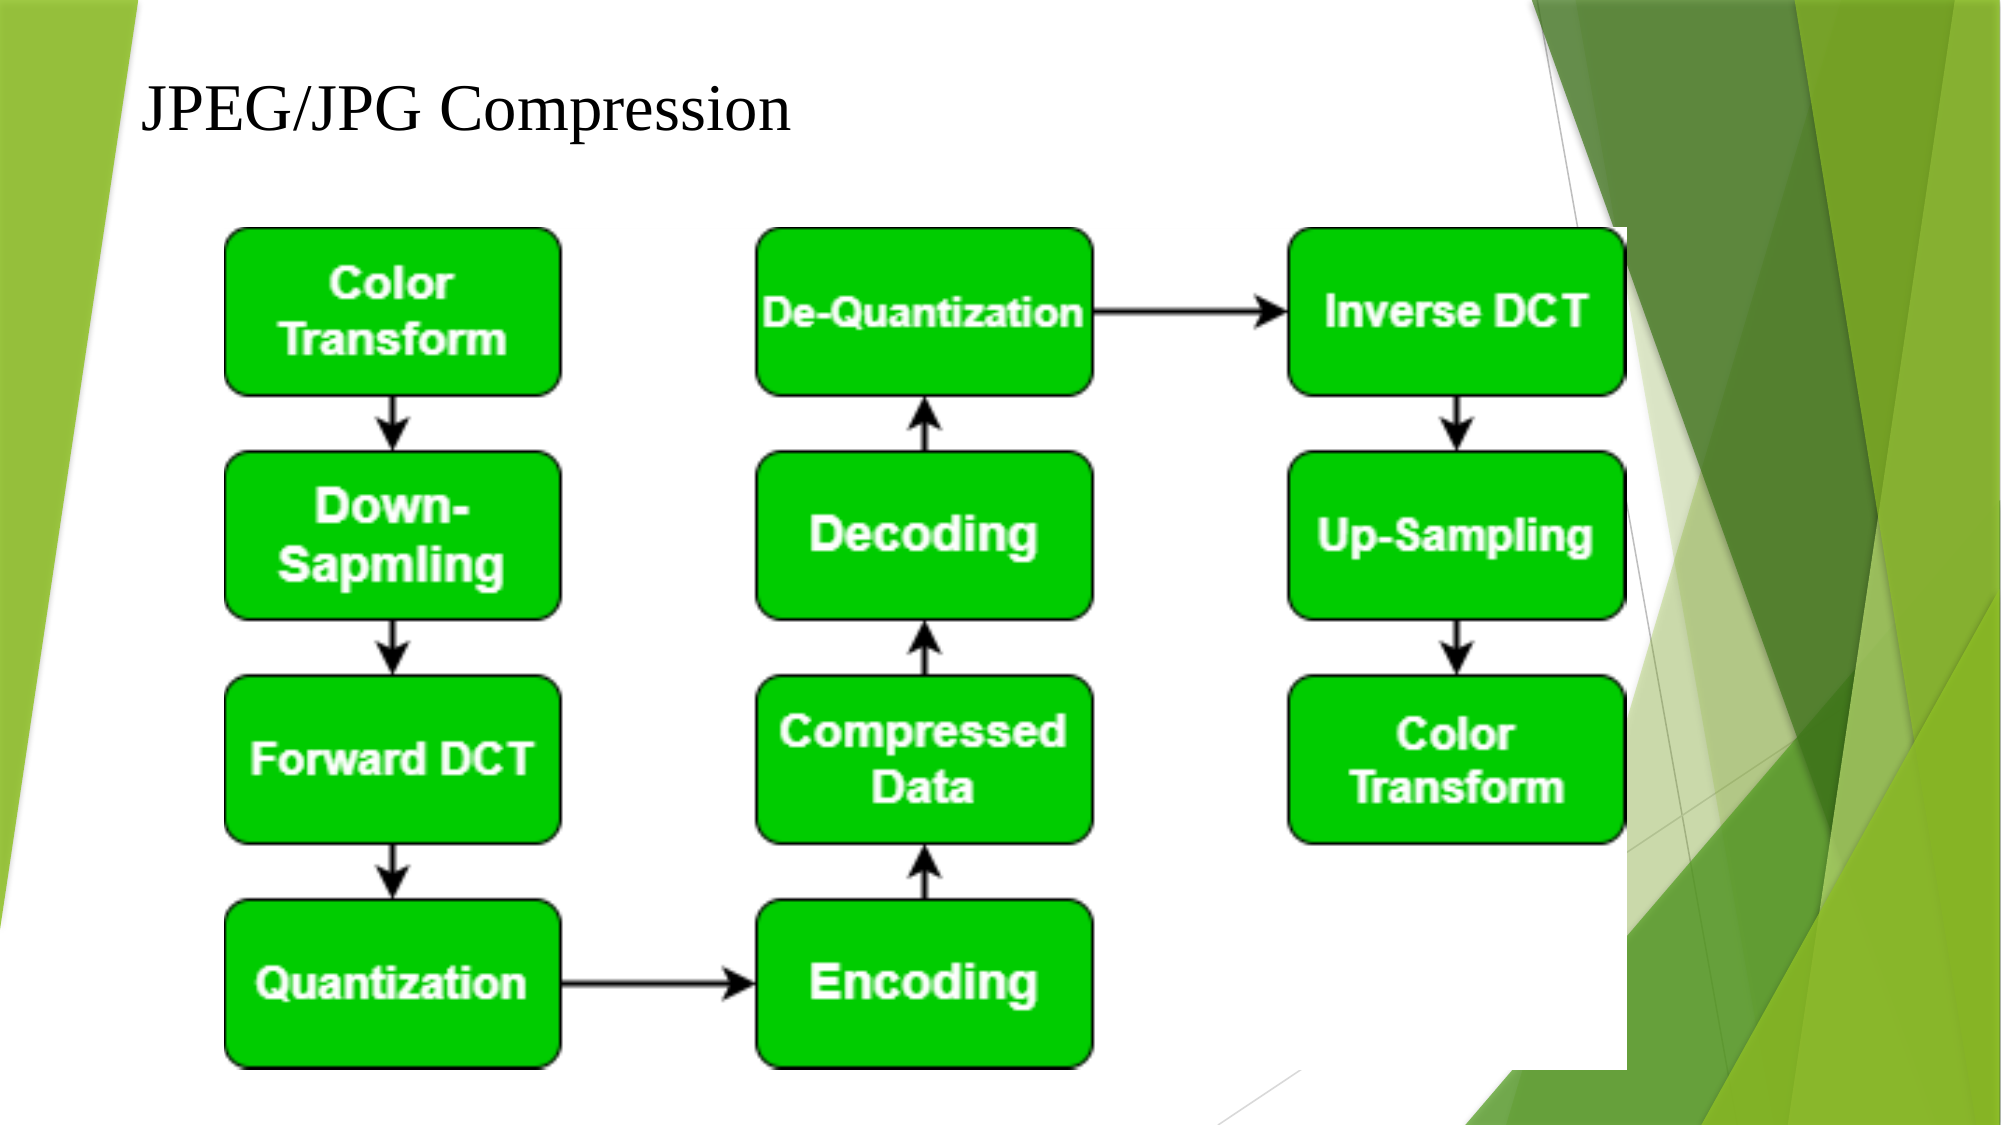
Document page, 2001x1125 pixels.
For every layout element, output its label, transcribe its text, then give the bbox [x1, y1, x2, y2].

title JPEG/JPG Compression [126, 51, 1401, 152]
picture [223, 226, 1628, 1071]
